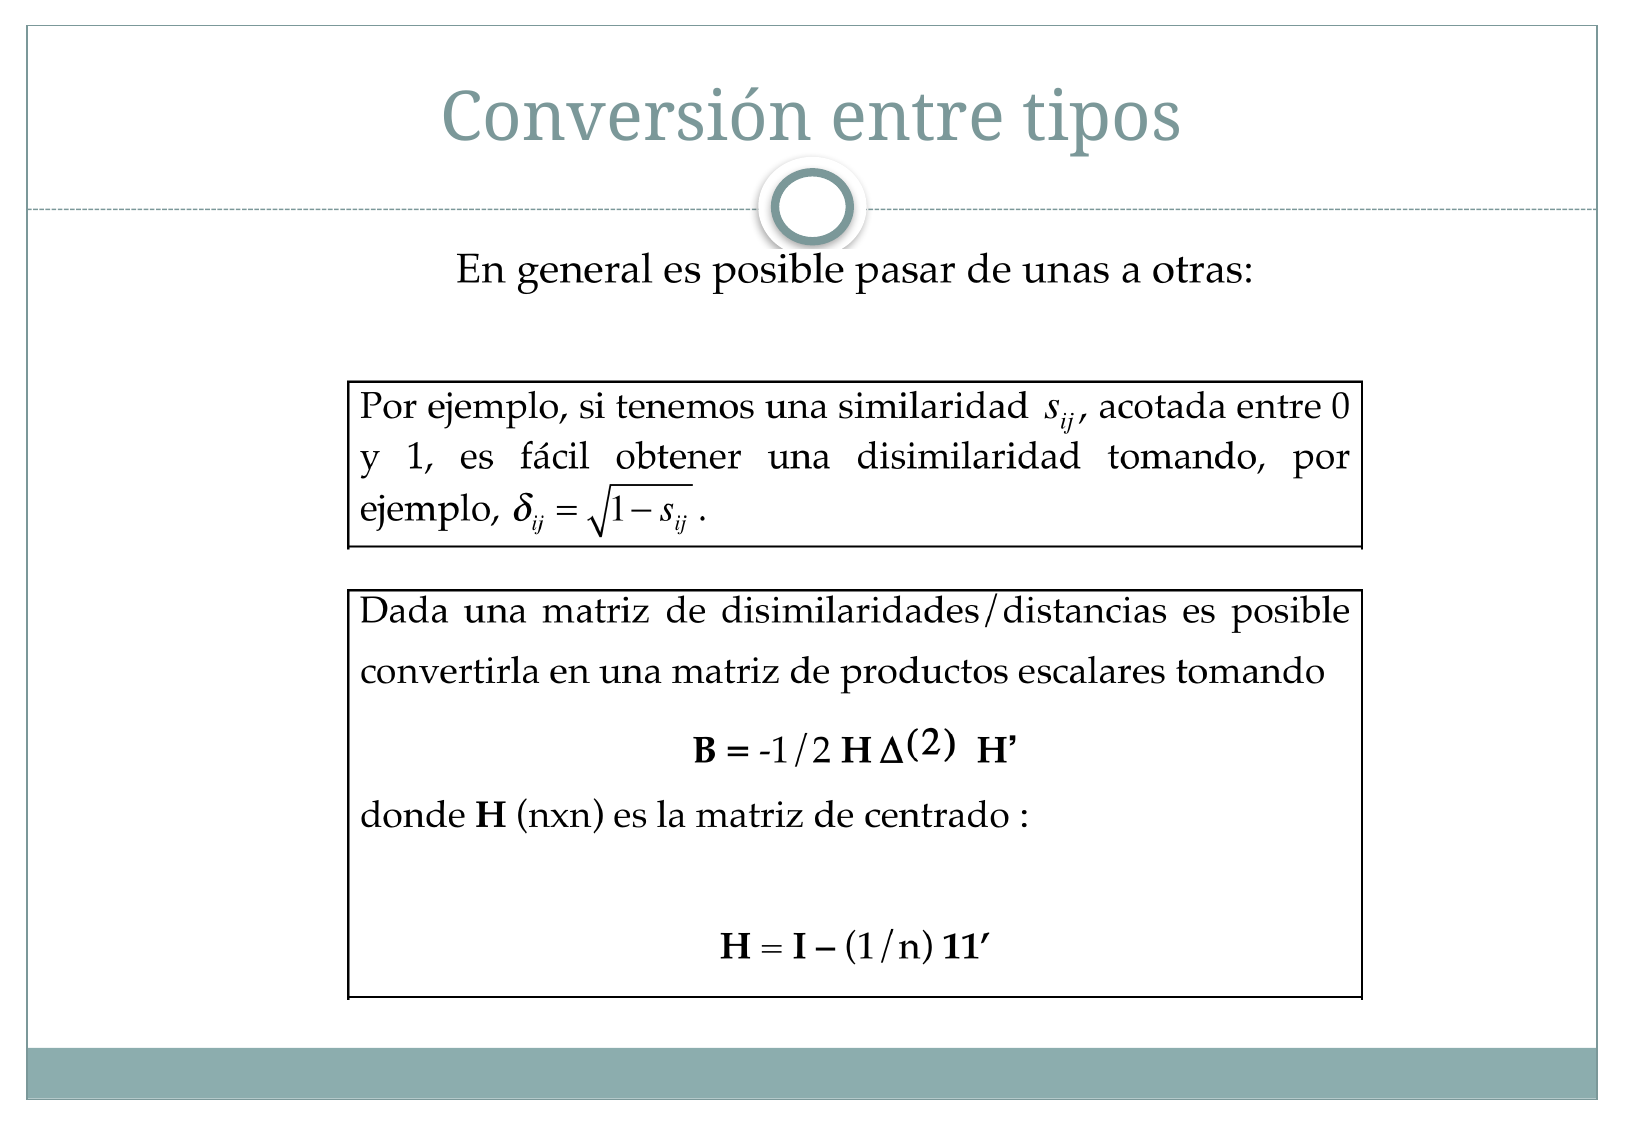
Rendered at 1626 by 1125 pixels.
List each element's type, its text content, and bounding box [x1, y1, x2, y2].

title Conversión entre tipos [53, 37, 1571, 162]
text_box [347, 249, 1363, 1028]
